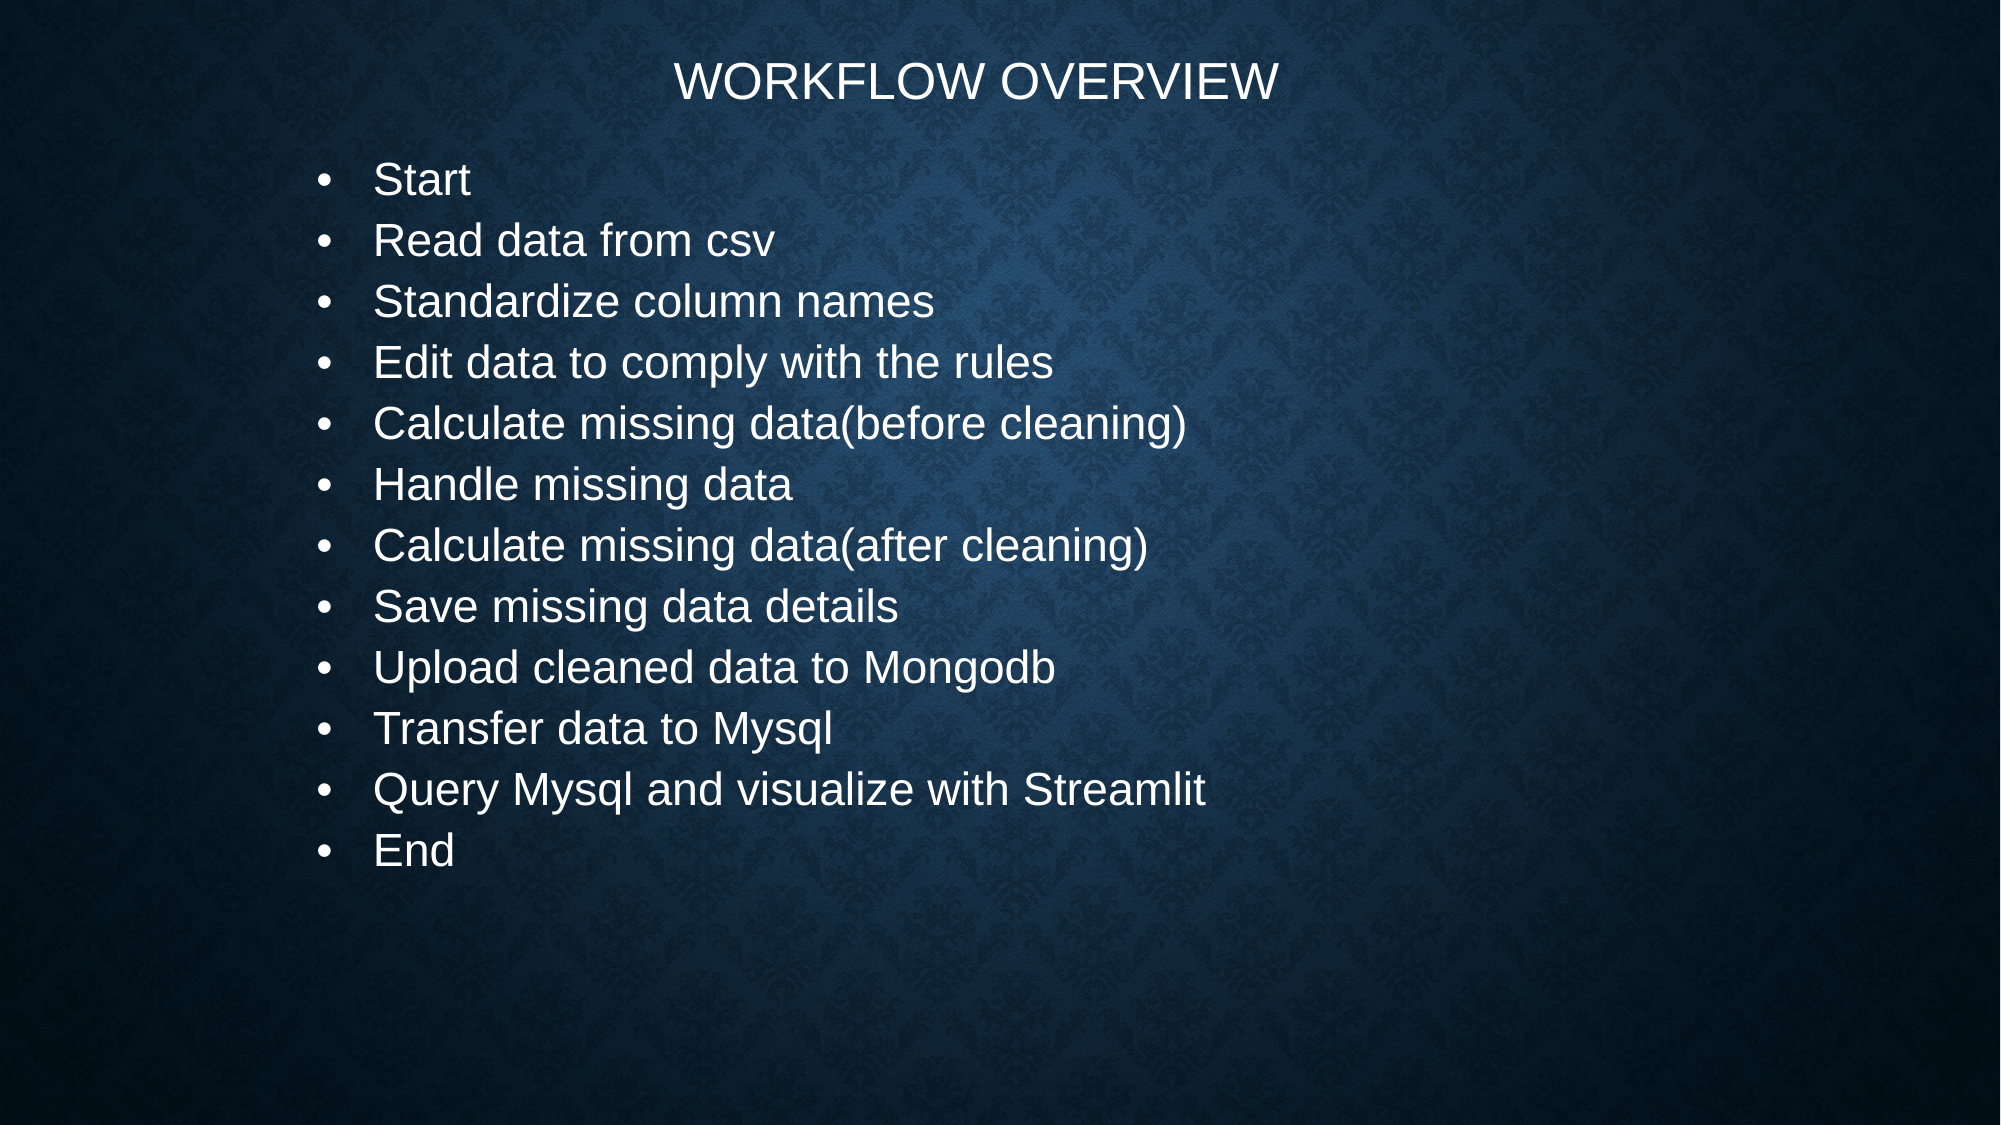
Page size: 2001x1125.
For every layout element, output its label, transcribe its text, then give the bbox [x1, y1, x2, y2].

text_box WORKFLOW OVERVIEW [301, 0, 1652, 145]
text_box Start Read data from csv Standardize column names Edit data to comply with the rules Calculate missing data(before cleaning) Handle missing data Calculate missing data(after cleaning) Save missing data details Upload cleaned data to Mongodb Transfer data to Mysql Query Mysql and visualize with Streamlit End [301, 145, 1652, 889]
